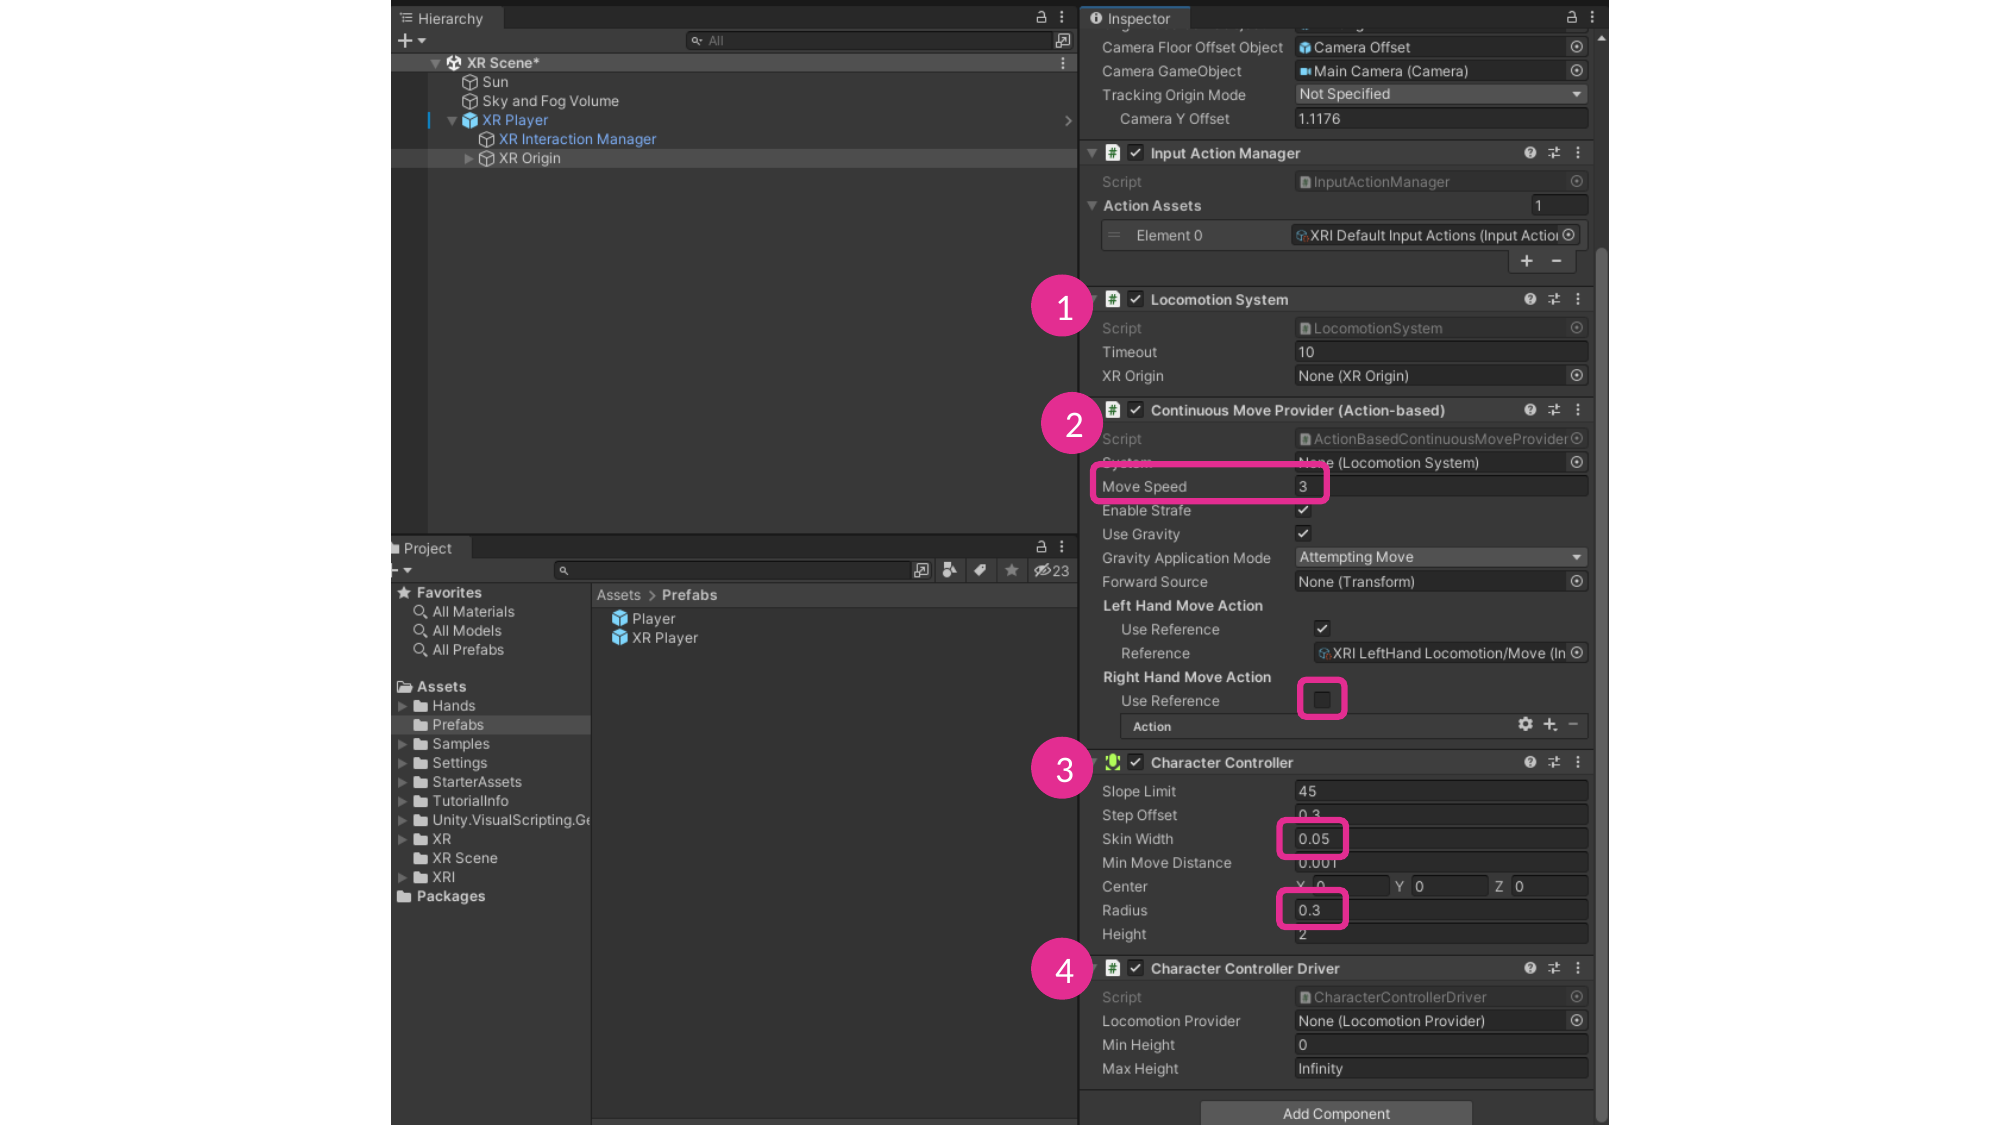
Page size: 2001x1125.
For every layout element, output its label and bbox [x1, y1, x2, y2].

picture [391, 0, 1609, 1125]
